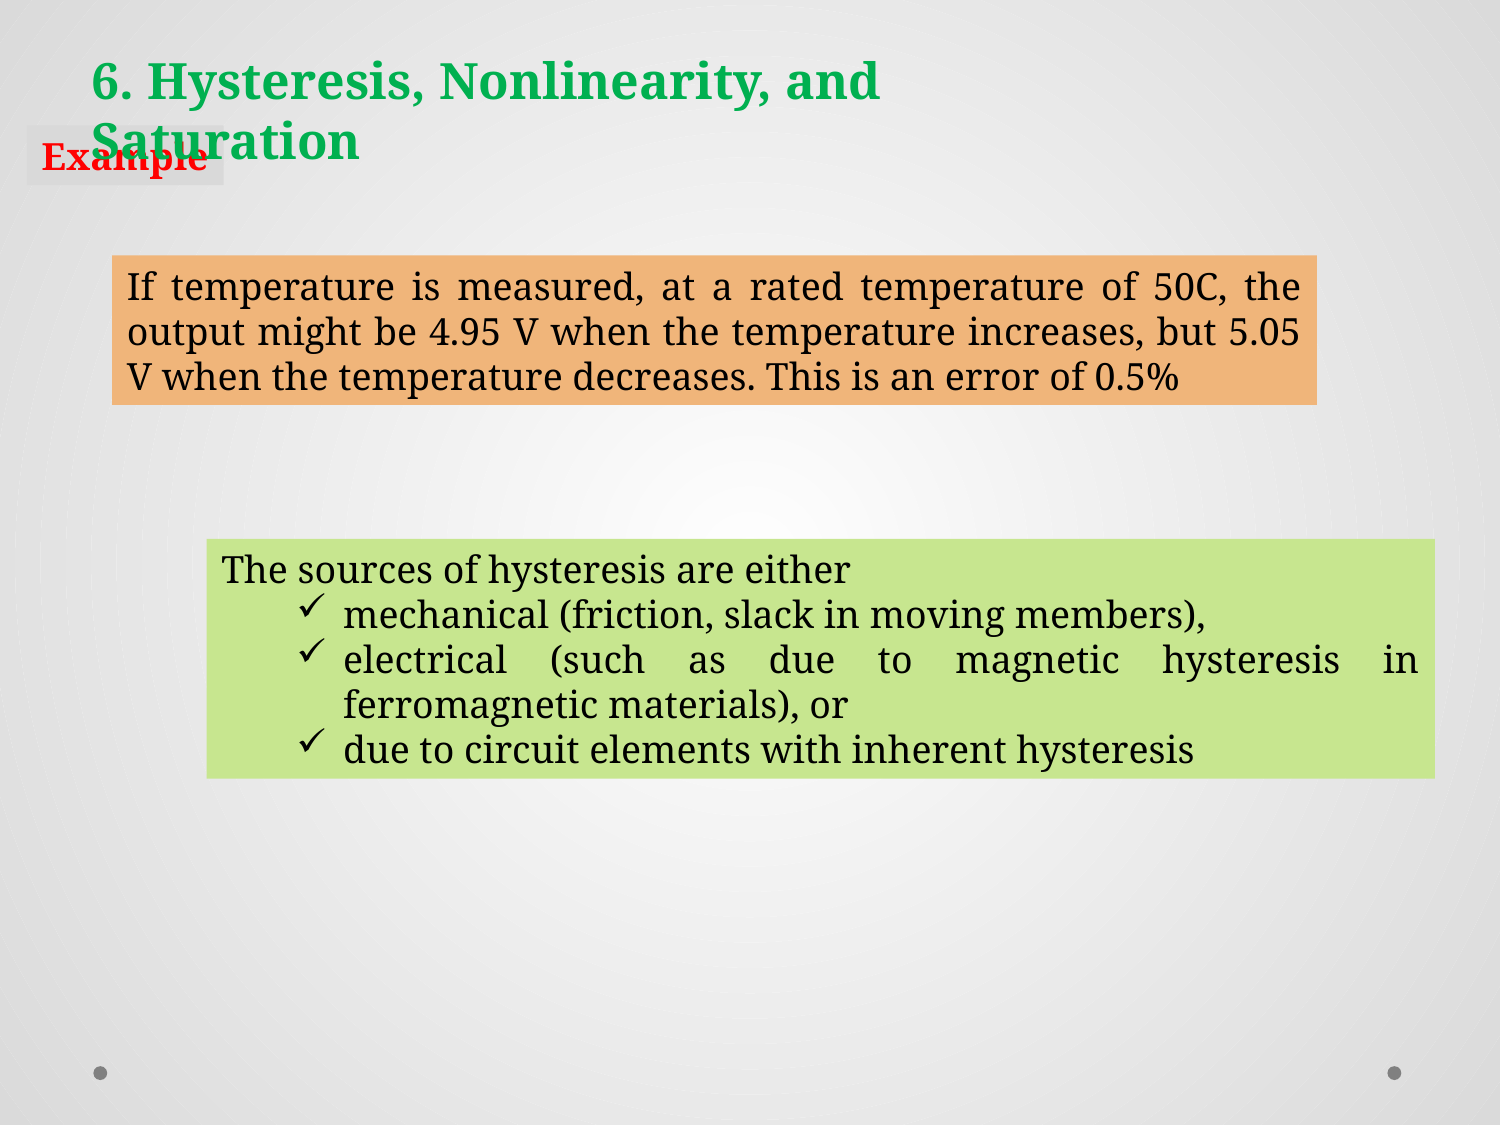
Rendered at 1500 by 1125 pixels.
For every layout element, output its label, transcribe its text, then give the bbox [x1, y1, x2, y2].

text_box If temperature is measured, at a rated temperature of 50C, the output might be 4.95 V when the temperature increases, but 5.05 V when the temperature decreases. This is an error of 0.5% [112, 255, 1317, 405]
text_box The sources of hysteresis are either mechanical (friction, slack in moving members), electrical (such as due to magnetic hysteresis in ferromagnetic materials), or due to circuit elements with inherent hysteresis [206, 538, 1435, 779]
text_box 6. Hysteresis, Nonlinearity, and Saturation [76, 42, 1152, 178]
text_box Example [26, 125, 224, 186]
